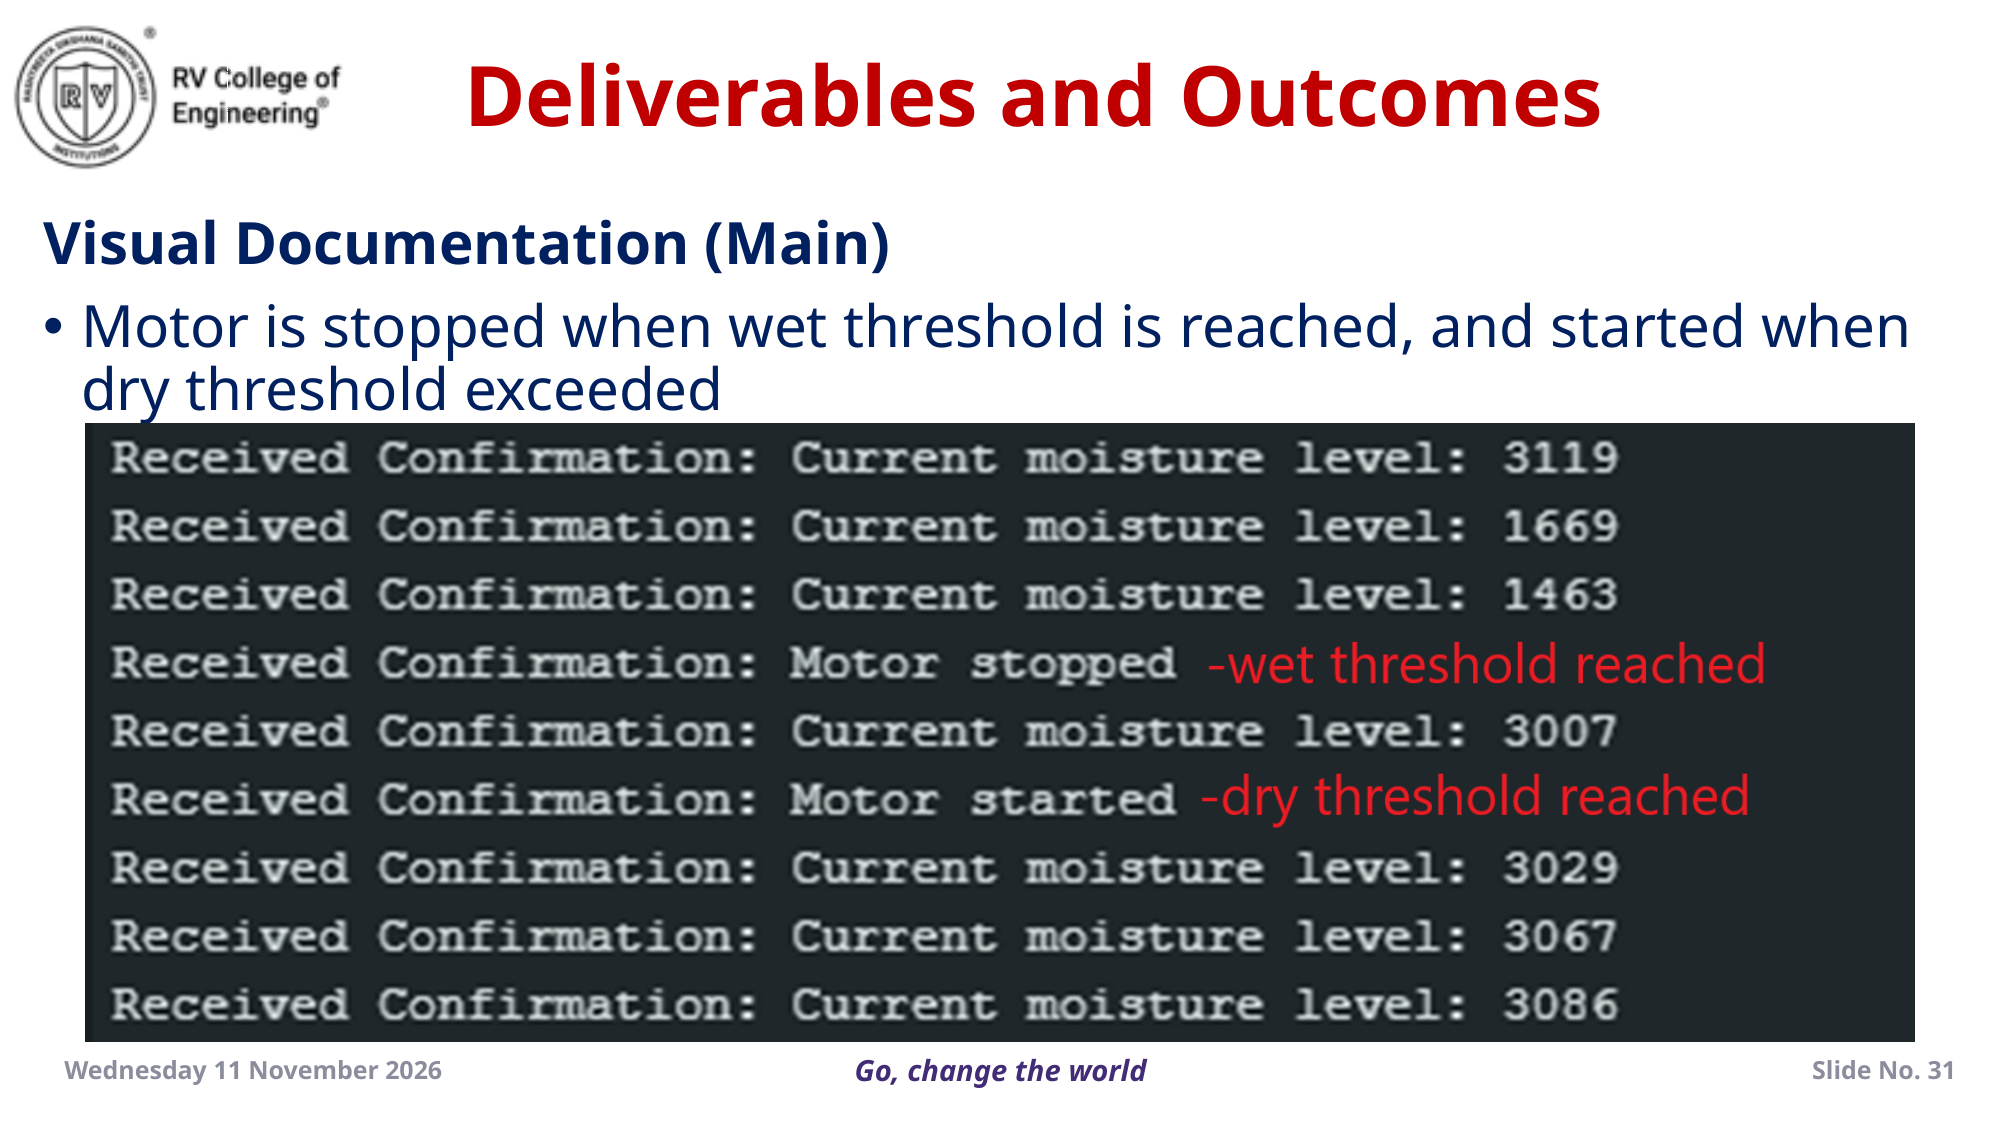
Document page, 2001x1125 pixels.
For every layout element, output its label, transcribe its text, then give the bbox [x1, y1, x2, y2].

list Visual Documentation (Main) Motor is stopped when wet threshold is reached, and started when dry threshold exceeded [28, 206, 1972, 1014]
slide_number Slide No. 31 [1521, 1041, 1972, 1102]
picture [0, 12, 363, 177]
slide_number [28, 1041, 479, 1102]
text_box Deliverables and Outcomes [226, 23, 1842, 163]
picture [85, 423, 1915, 1042]
